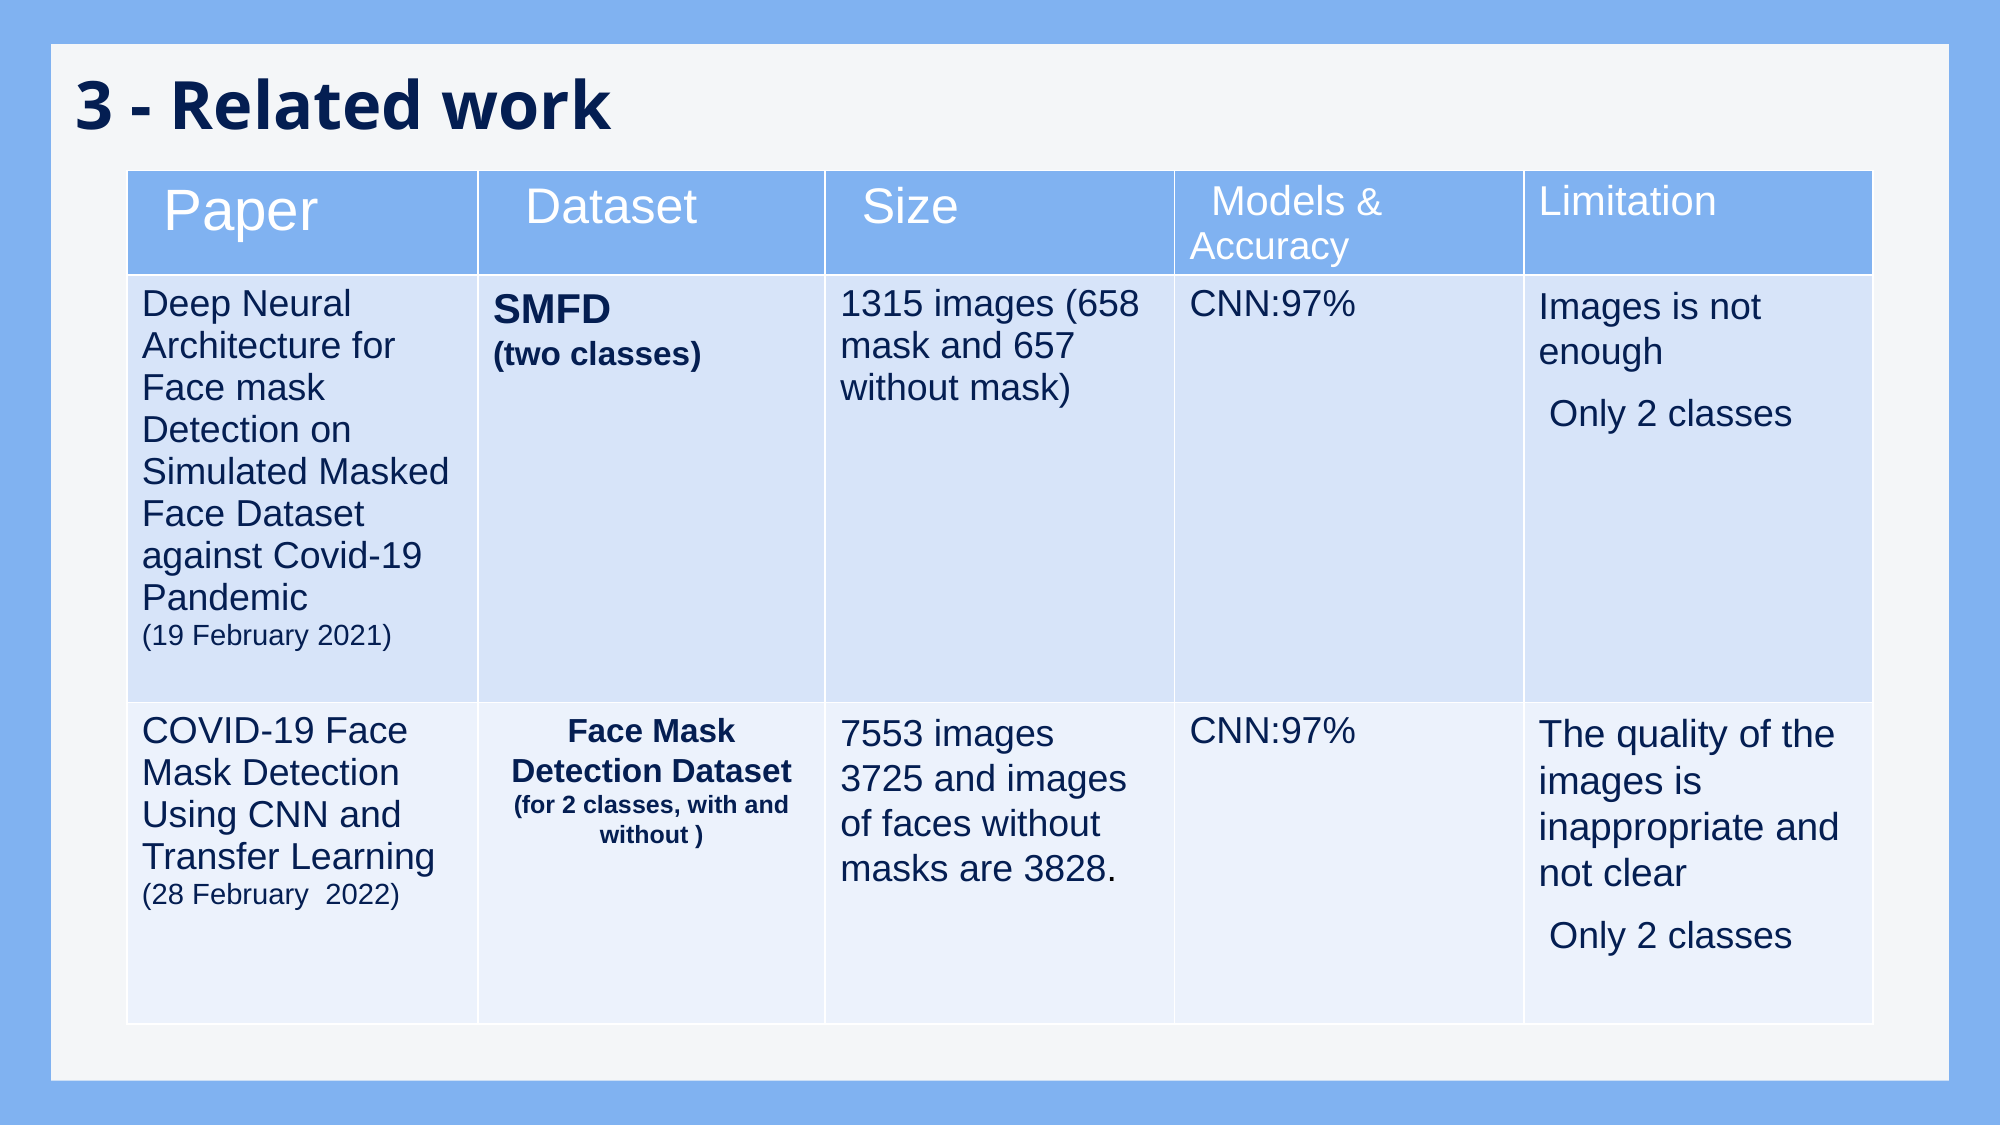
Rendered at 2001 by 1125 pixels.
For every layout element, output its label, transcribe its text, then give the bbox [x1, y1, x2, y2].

table_cell 1315 images (658 mask and 657 without mask) [826, 276, 1174, 702]
title 3 - Related work [0, 43, 759, 184]
table_cell Deep Neural Architecture for Face mask Detection on Simulated Masked Face Dataset against Covid-19 Pandemic (19 February 2021) [128, 276, 477, 702]
table_cell CNN:97% [1175, 276, 1523, 702]
table_cell CNN:97% [1175, 703, 1523, 1023]
table_cell COVID-19 Face Mask Detection Using CNN and Transfer Learning (28 February 2022) [128, 703, 477, 1023]
table_cell SMFD (two classes) [479, 276, 824, 702]
table_header Size [826, 171, 1174, 274]
table_header Paper [128, 171, 477, 274]
table_cell Images is not enough Only 2 classes [1525, 276, 1872, 702]
table_header Dataset [479, 171, 824, 274]
table_cell 7553 images 3725 and images of faces without masks are 3828. [826, 703, 1174, 1023]
table_header Models & Accuracy [1175, 171, 1523, 274]
table_cell Face Mask Detection Dataset (for 2 classes, with and without ) [479, 703, 824, 1023]
table_cell The quality of the images is inappropriate and not clear Only 2 classes [1525, 703, 1872, 1023]
table_header Limitation [1525, 171, 1872, 274]
